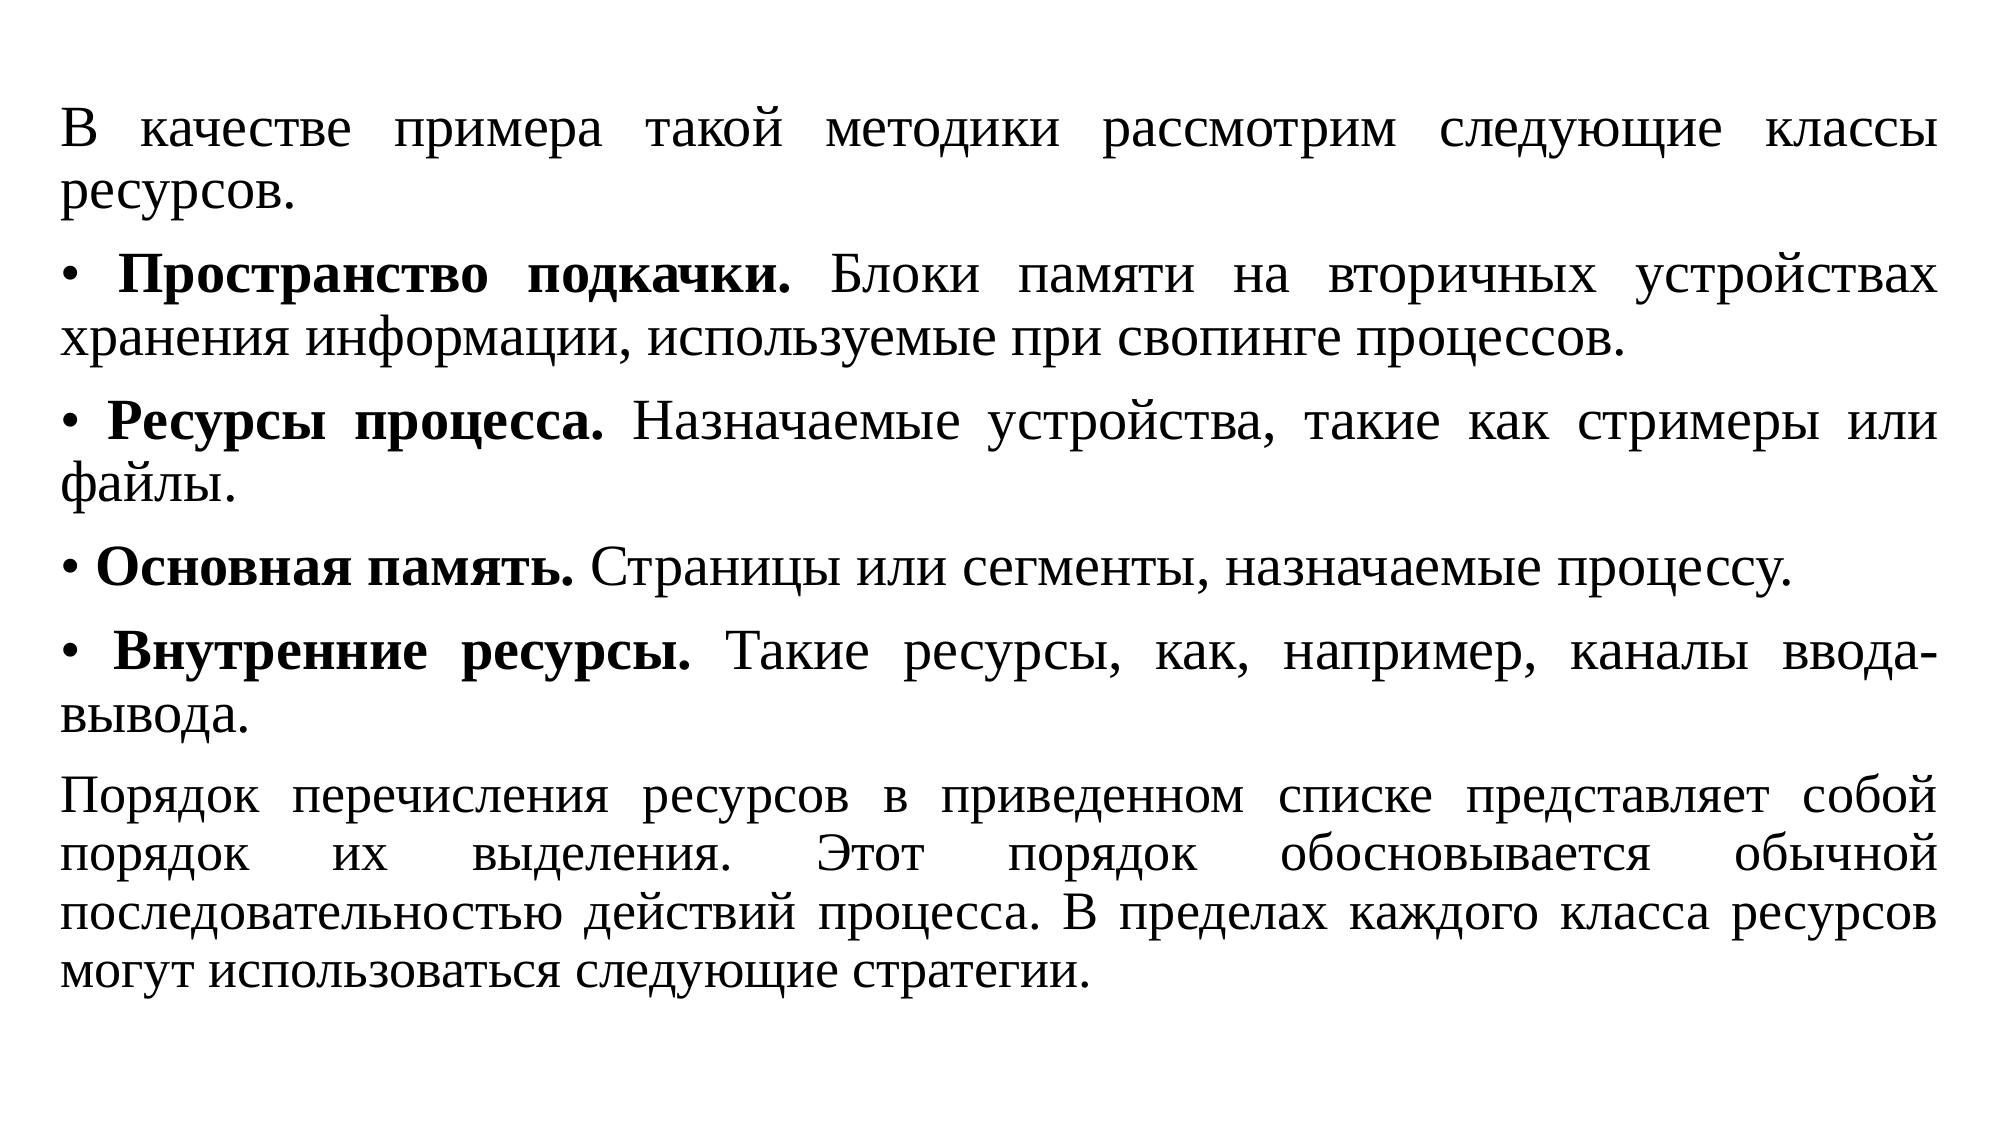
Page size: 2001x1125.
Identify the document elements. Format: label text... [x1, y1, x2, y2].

list В качестве примера такой методики рассмотрим следующие классы ресурсов. • Пространство подкачки. Блоки памяти на вторичных устройствах хранения информации, используемые при свопинге процессов. • Ресурсы процесса. Назначаемые устройства, такие как стримеры или файлы. • Основная память. Страницы или сегменты, назначаемые процессу. • Внутренние ресурсы. Такие ресурсы, как, например, каналы ввода-вывода. Порядок перечисления ресурсов в приведенном списке представляет собой порядок их выделения. Этот порядок обосновывается обычной последовательностью действий процесса. В пределах каждого класса ресурсов могут использоваться следующие стратегии. [45, 88, 1955, 1067]
